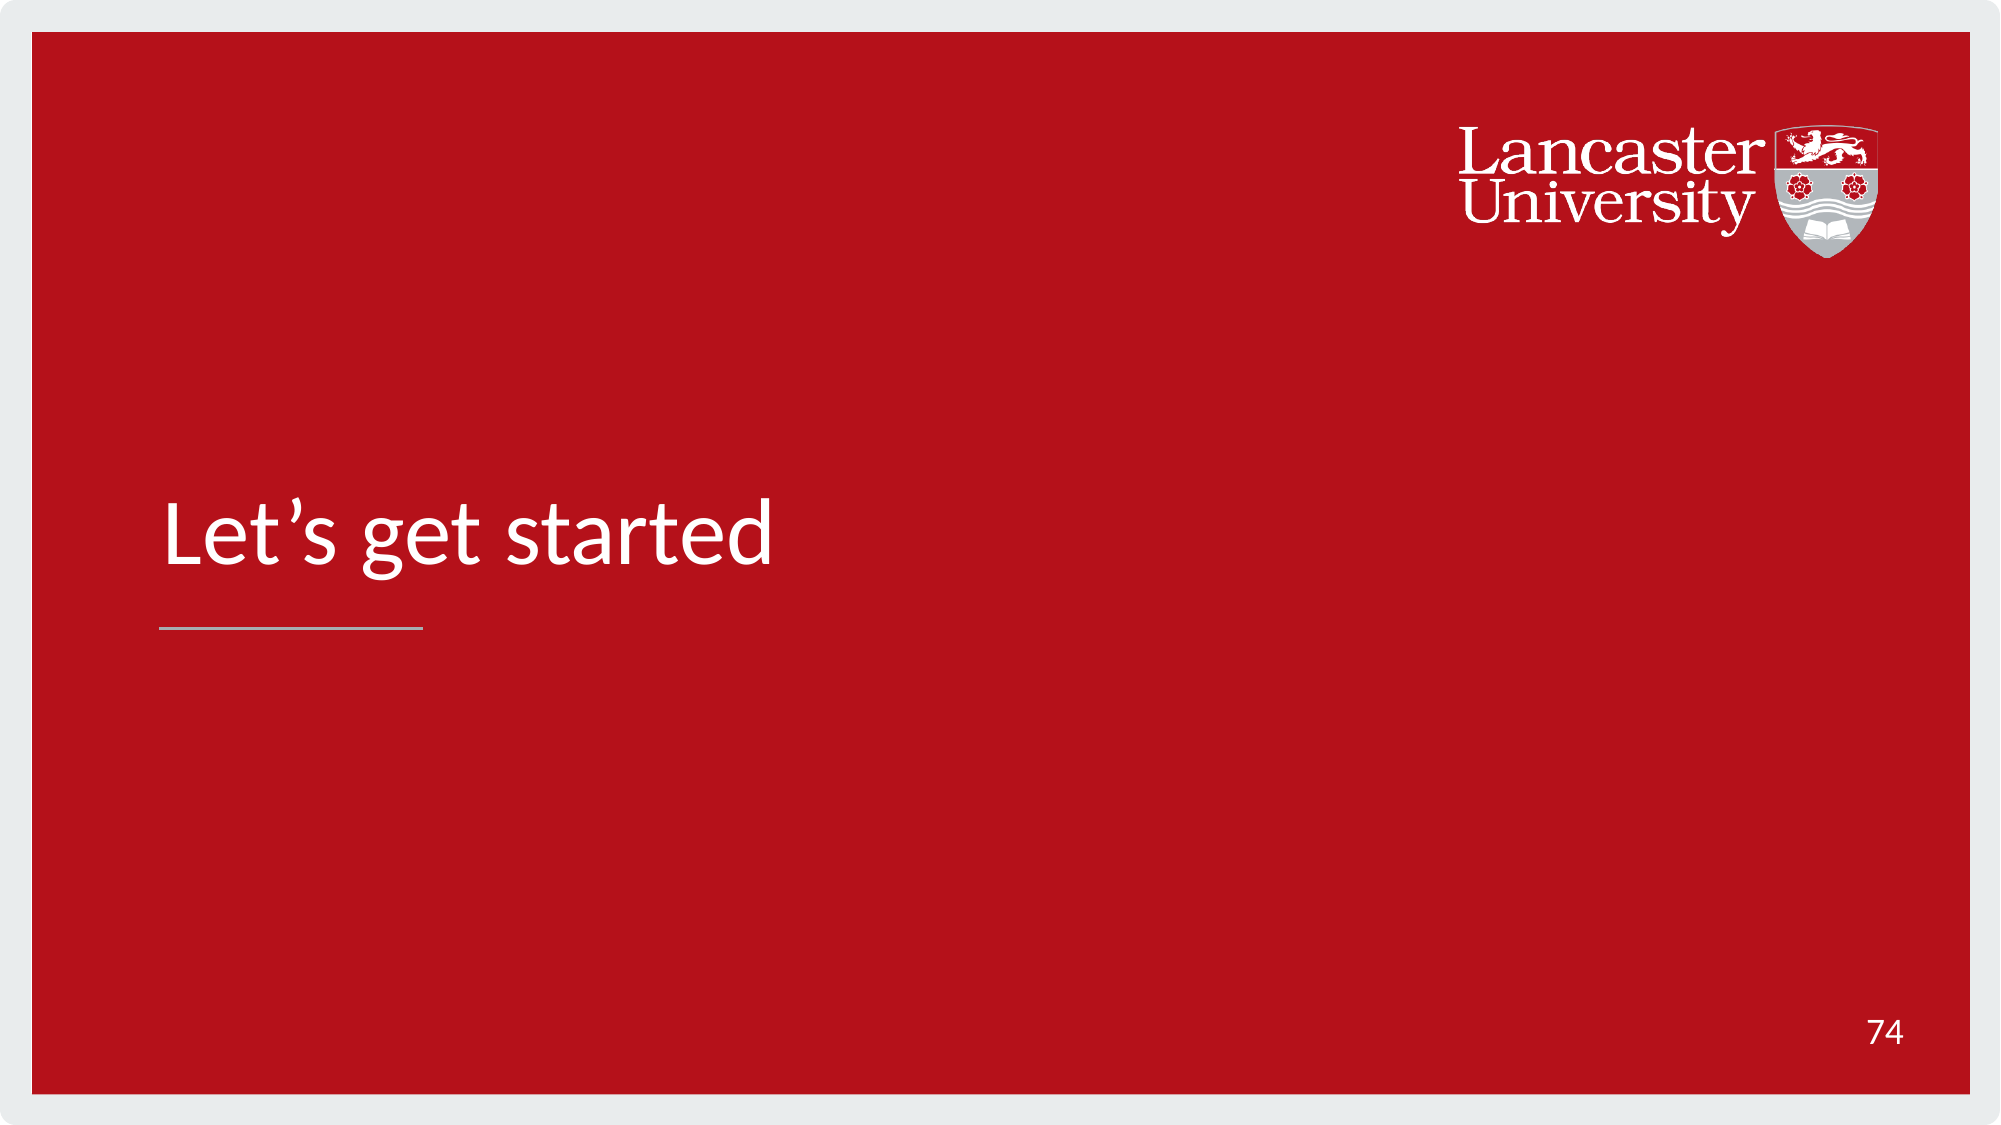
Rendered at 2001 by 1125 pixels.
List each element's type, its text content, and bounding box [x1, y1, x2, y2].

title Let’s get started [147, 361, 1648, 592]
slide_number 74 [1468, 999, 1919, 1060]
